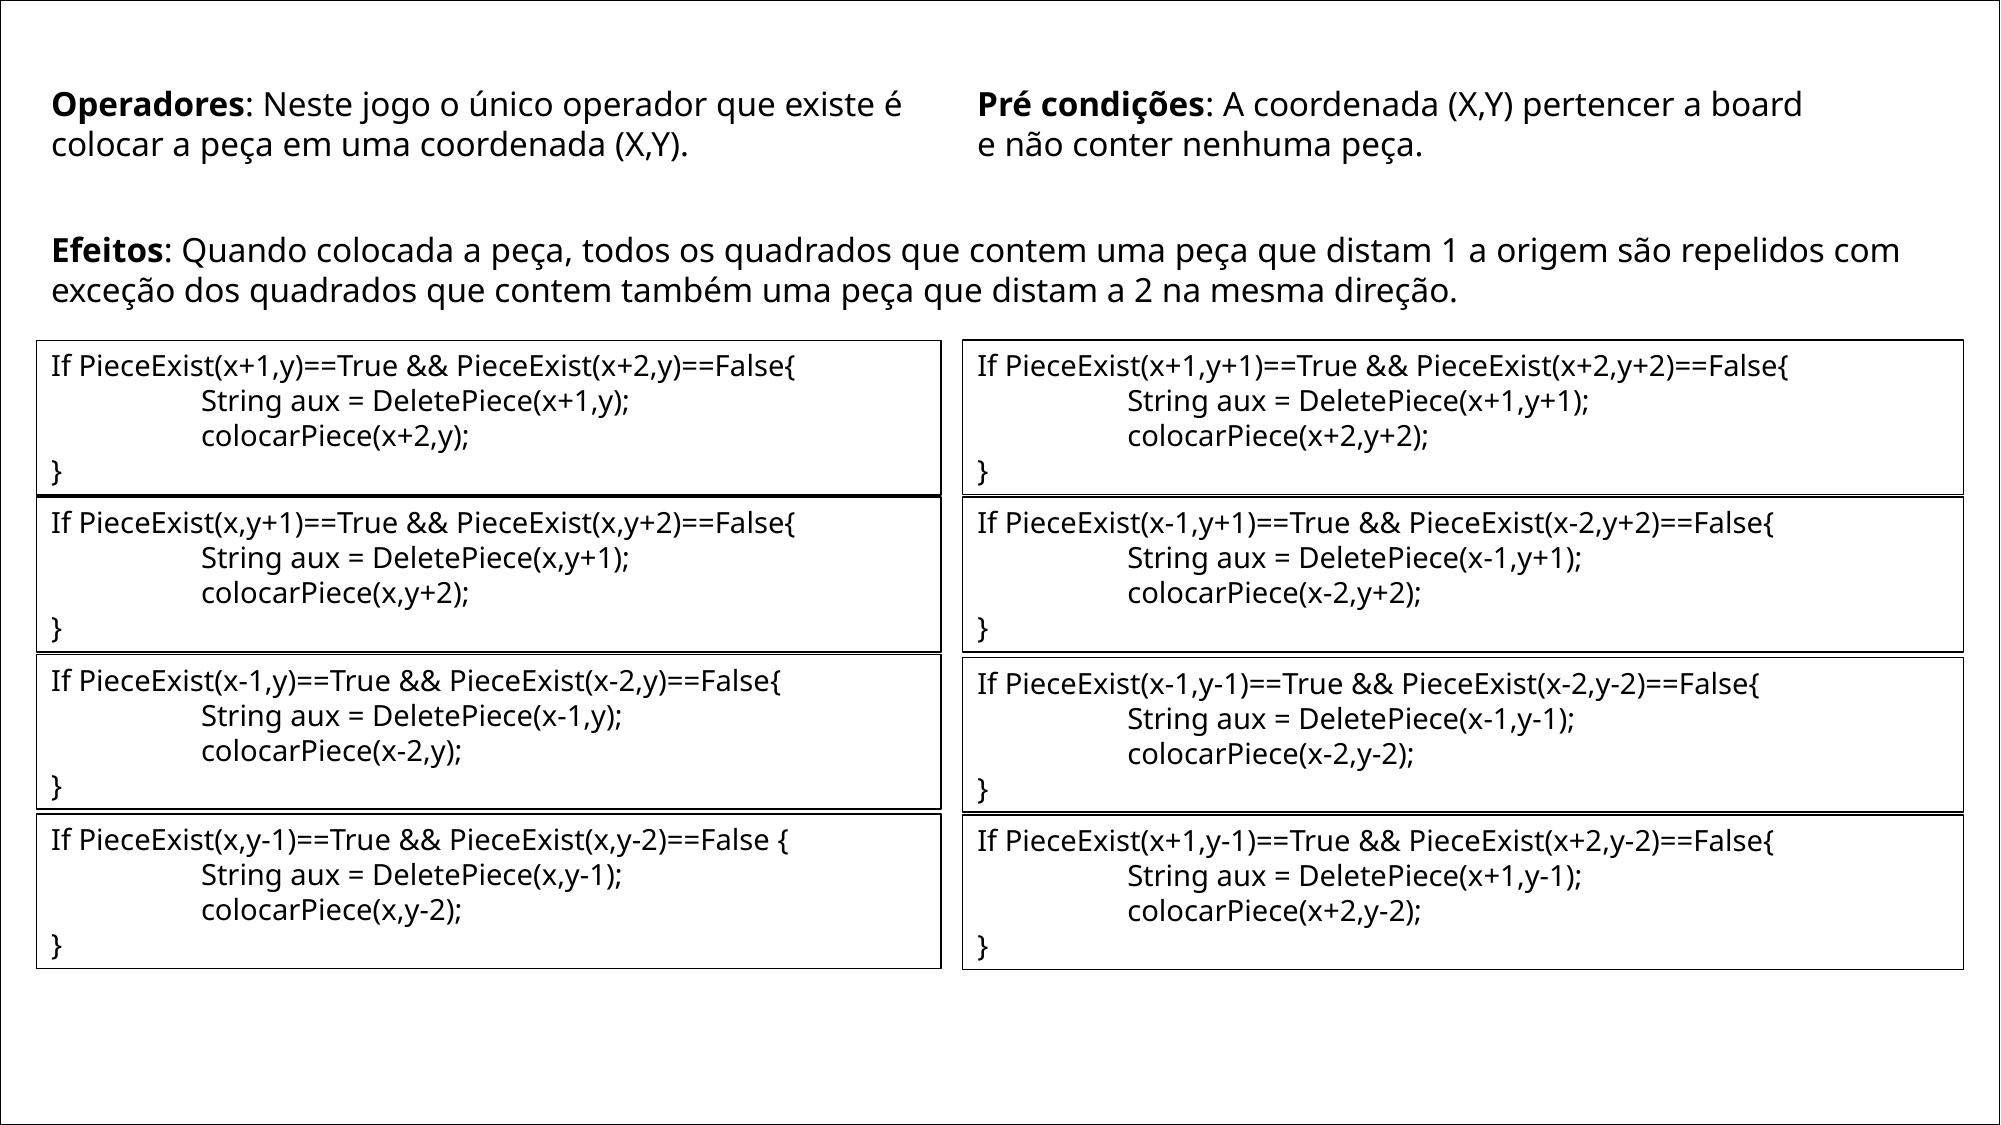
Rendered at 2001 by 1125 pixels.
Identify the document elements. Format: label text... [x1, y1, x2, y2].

text_box If PieceExist(x+1,y)==True && PieceExist(x+2,y)==False{ String aux = DeletePiece(x+1,y); colocarPiece(x+2,y); } [36, 340, 942, 495]
text_box Pré condições: A coordenada (X,Y) pertencer a board e não conter nenhuma peça. [962, 75, 1831, 171]
text_box If PieceExist(x,y-1)==True && PieceExist(x,y-2)==False { String aux = DeletePiece(x,y-1); colocarPiece(x,y-2); } [36, 814, 942, 969]
text_box Efeitos: Quando colocada a peça, todos os quadrados que contem uma peça que distam 1 a origem são repelidos com exceção dos quadrados que contem também uma peça que distam a 2 na mesma direção. [36, 221, 1943, 317]
text_box If PieceExist(x-1,y-1)==True && PieceExist(x-2,y-2)==False{ String aux = DeletePiece(x-1,y-1); colocarPiece(x-2,y-2); } [962, 657, 1964, 813]
text_box If PieceExist(x+1,y+1)==True && PieceExist(x+2,y+2)==False{ String aux = DeletePiece(x+1,y+1); colocarPiece(x+2,y+2); } [962, 339, 1964, 495]
text_box [0, 0, 2000, 1125]
text_box Operadores: Neste jogo o único operador que existe é colocar a peça em uma coordenada (X,Y). [36, 75, 927, 171]
text_box If PieceExist(x-1,y)==True && PieceExist(x-2,y)==False{ String aux = DeletePiece(x-1,y); colocarPiece(x-2,y); } [36, 654, 942, 810]
text_box If PieceExist(x,y+1)==True && PieceExist(x,y+2)==False{ String aux = DeletePiece(x,y+1); colocarPiece(x,y+2); } [36, 497, 942, 652]
text_box If PieceExist(x-1,y+1)==True && PieceExist(x-2,y+2)==False{ String aux = DeletePiece(x-1,y+1); colocarPiece(x-2,y+2); } [962, 497, 1964, 652]
text_box If PieceExist(x+1,y-1)==True && PieceExist(x+2,y-2)==False{ String aux = DeletePiece(x+1,y-1); colocarPiece(x+2,y-2); } [962, 814, 1964, 970]
